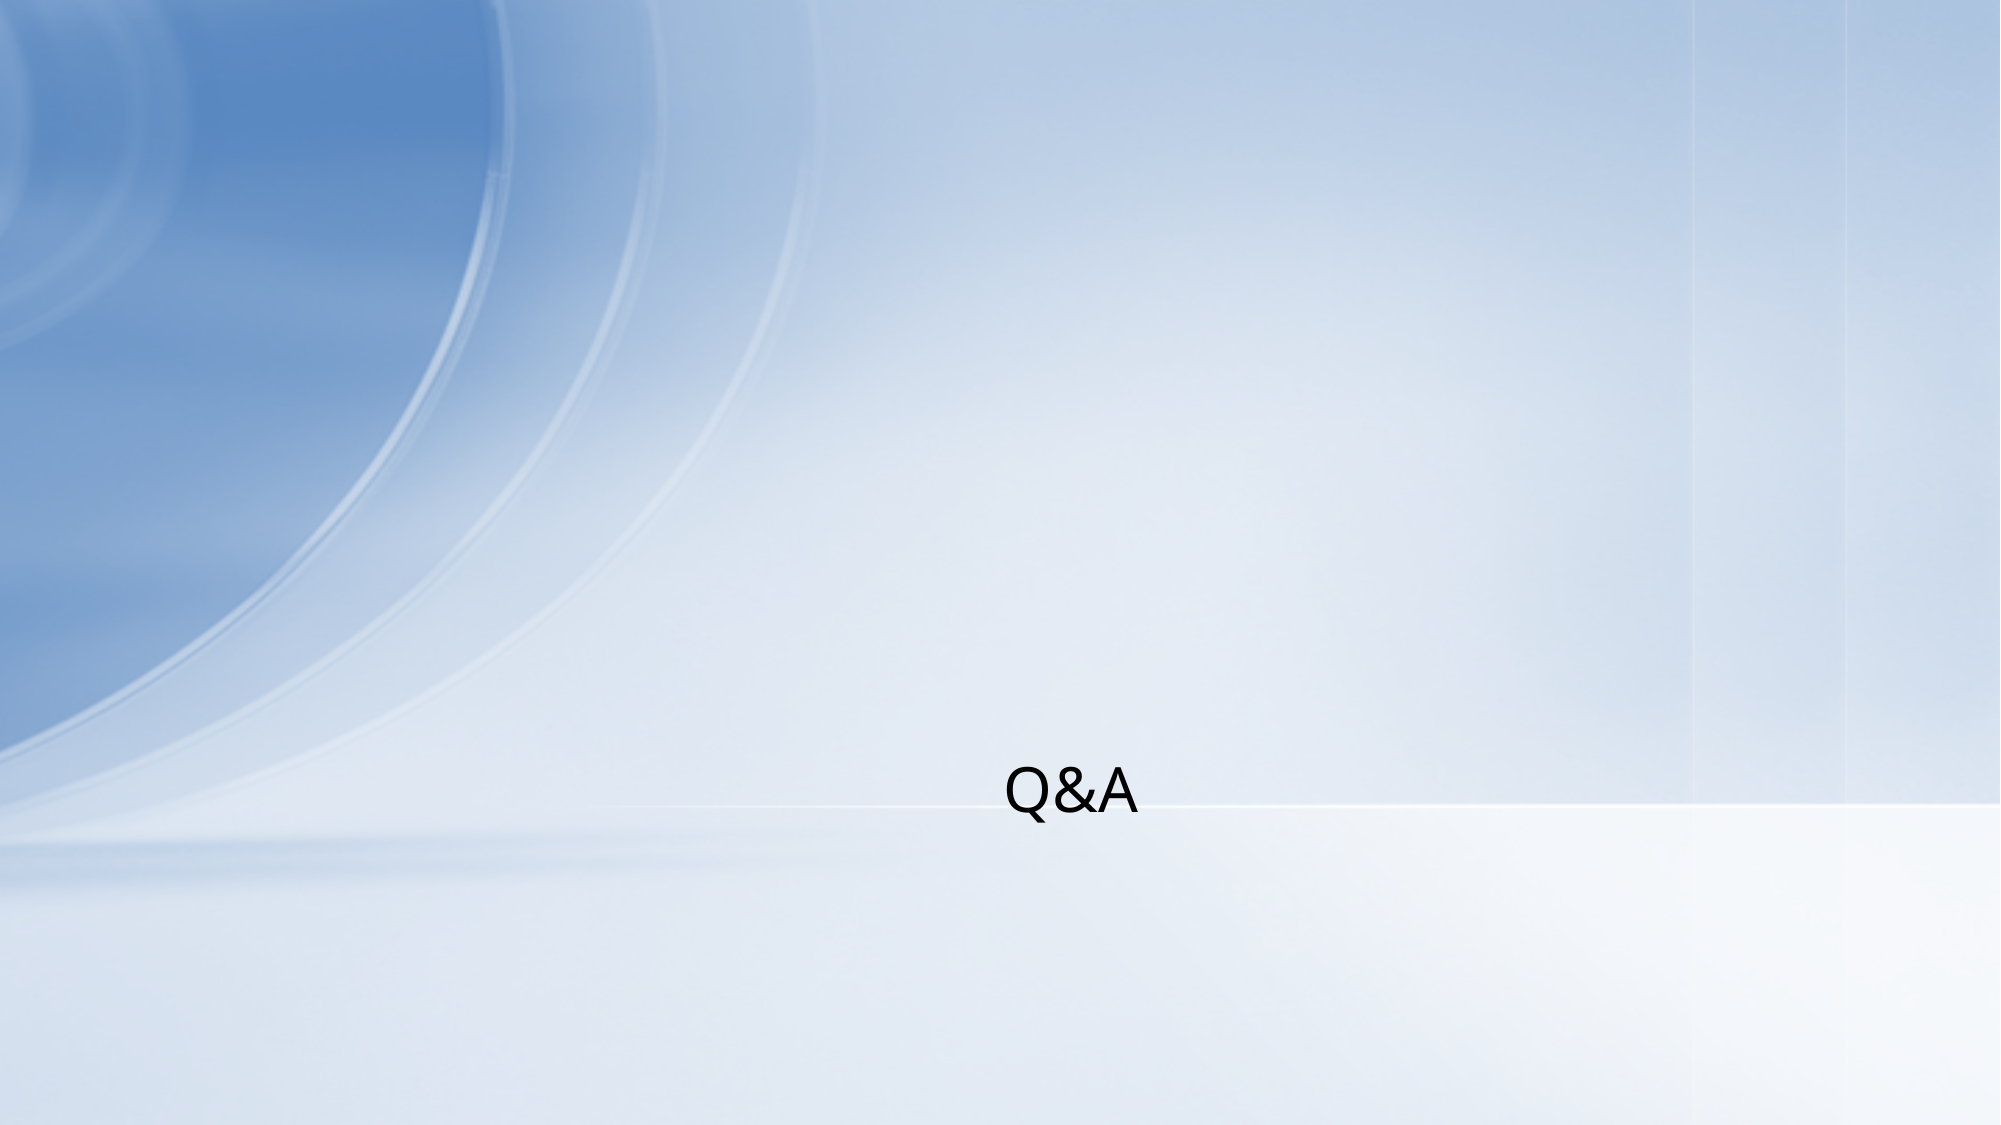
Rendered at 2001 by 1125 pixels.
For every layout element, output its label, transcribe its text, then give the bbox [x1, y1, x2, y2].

title Q&A [242, 591, 1900, 833]
picture [0, 0, 2000, 1125]
